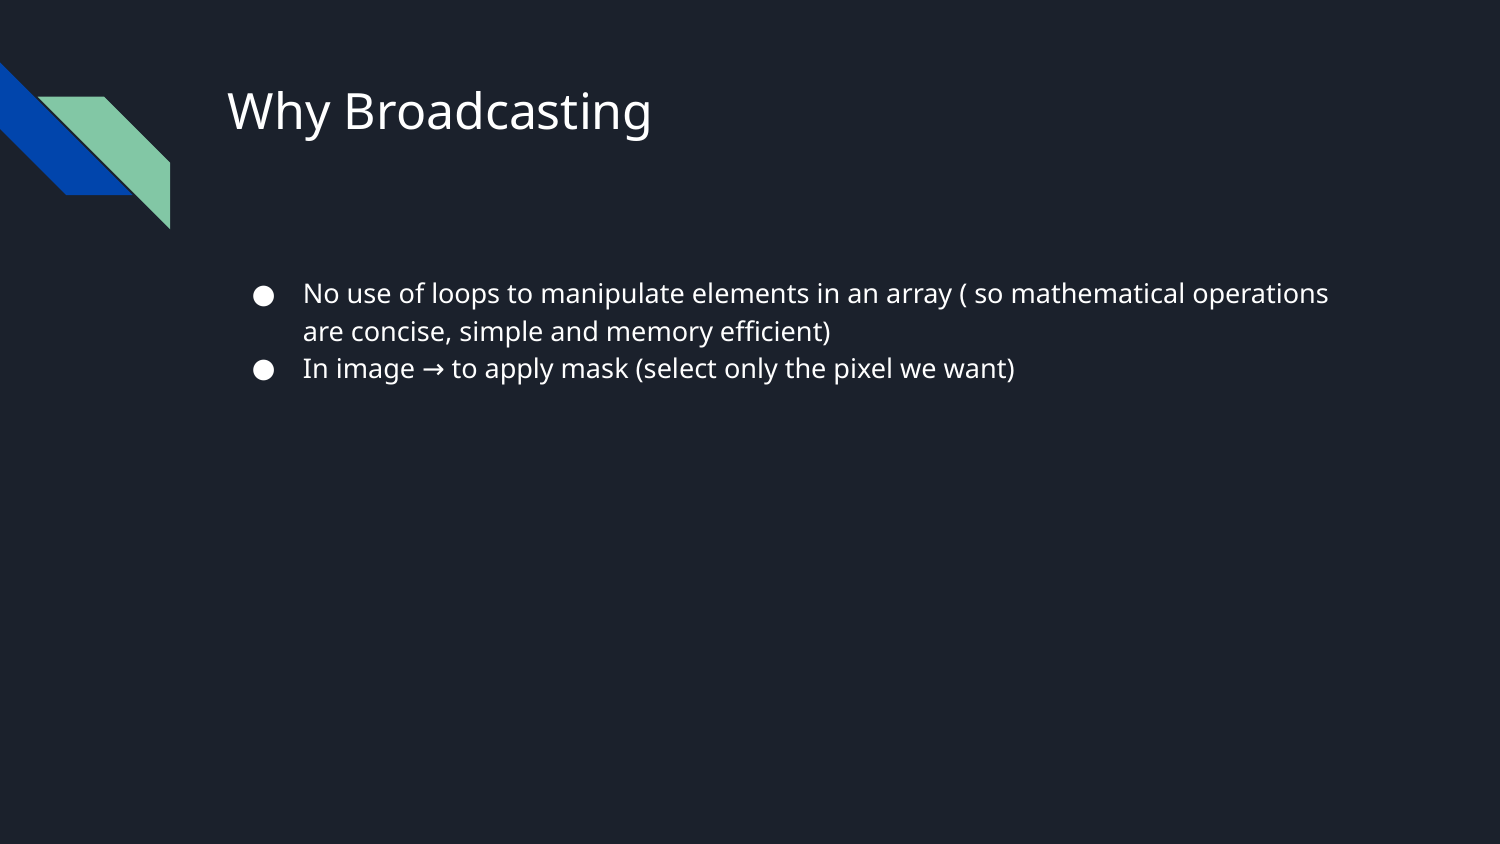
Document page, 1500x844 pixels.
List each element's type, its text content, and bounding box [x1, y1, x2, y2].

title Why Broadcasting [212, 64, 1368, 215]
list No use of loops to manipulate elements in an array ( so mathematical operations are concise, simple and memory efficient) In image → to apply mask (select only the pixel we want) [212, 257, 1368, 735]
